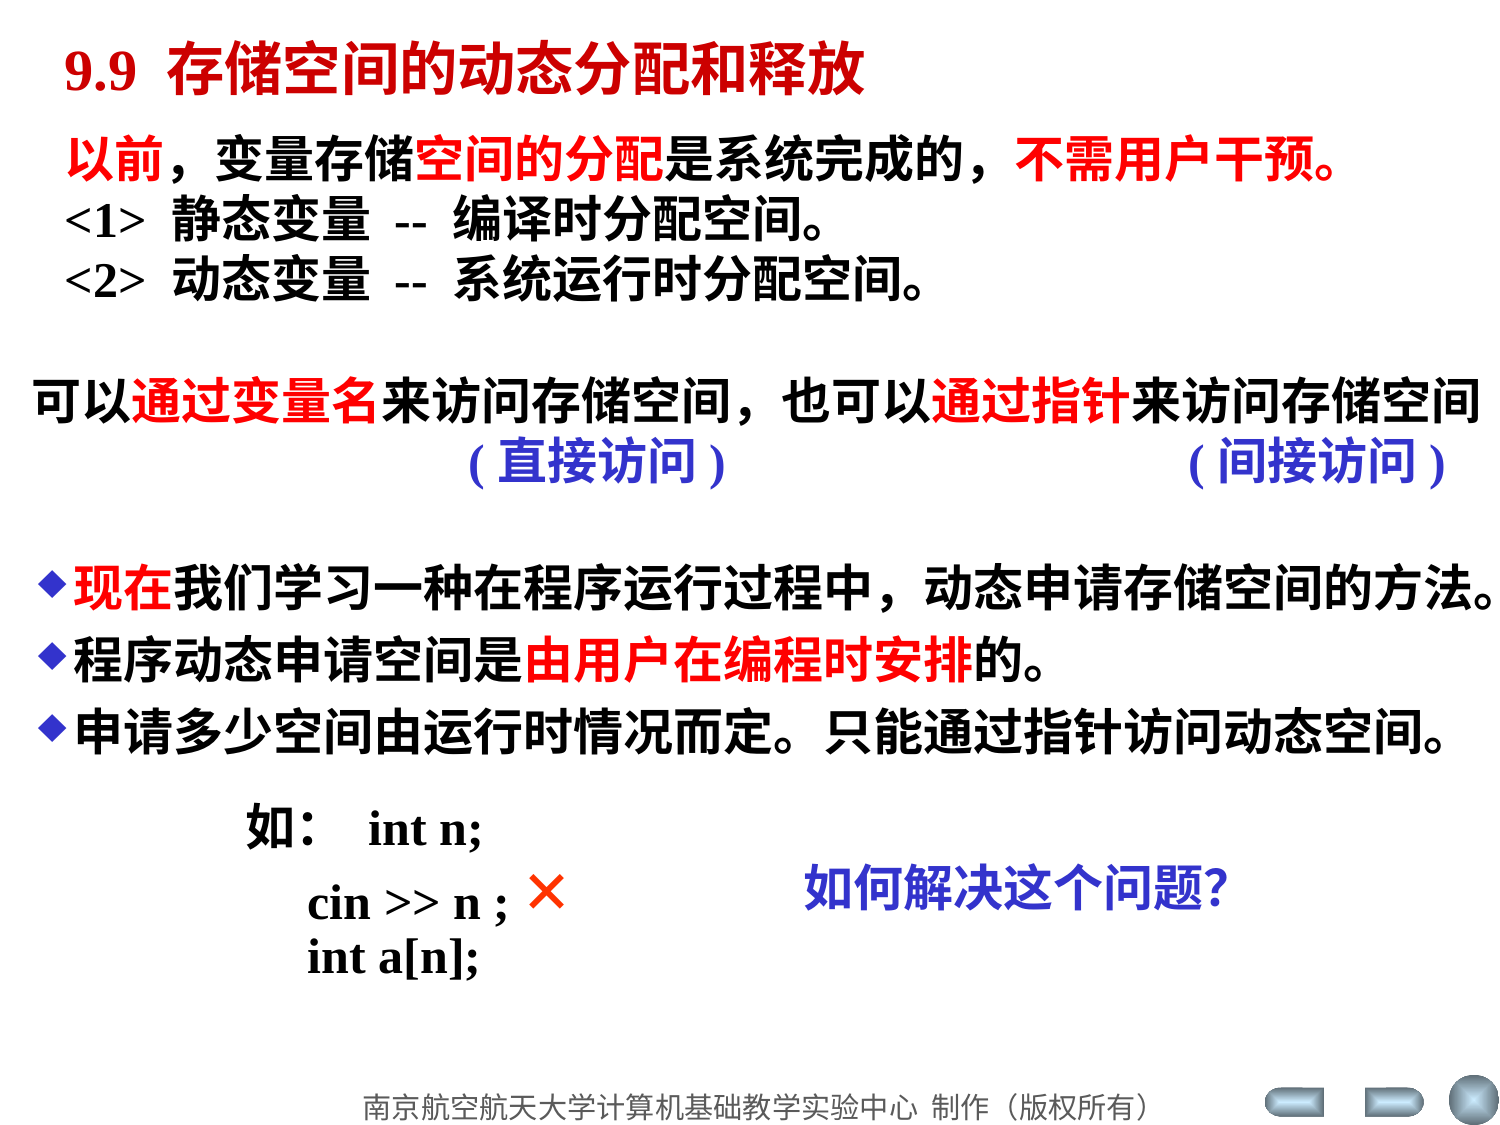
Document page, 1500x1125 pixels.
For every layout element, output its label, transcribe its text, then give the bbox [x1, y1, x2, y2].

text_box 9.9 存储空间的动态分配和释放 以前，变量存储空间的分配是系统完成的，不需用户干预。 <1> 静态变量 -- 编译时分配空间。 <2> 动态变量 -- 系统运行时分配空间。 [50, 24, 1434, 315]
text_box 可以通过变量名来访问存储空间，也可以通过指针来访问存储空间 (直接访问) (间接访问) [16, 362, 1496, 498]
text_box 如： int n; cin >> n ; × int a[n]; [230, 799, 586, 991]
text_box 现在我们学习一种在程序运行过程中，动态申请存储空间的方法。 程序动态申请空间是由用户在编程时安排的。 申请多少空间由运行时情况而定。只能通过指针访问动态空间。 [23, 537, 1500, 769]
text_box 如何解决这个问题？ [788, 861, 1269, 924]
